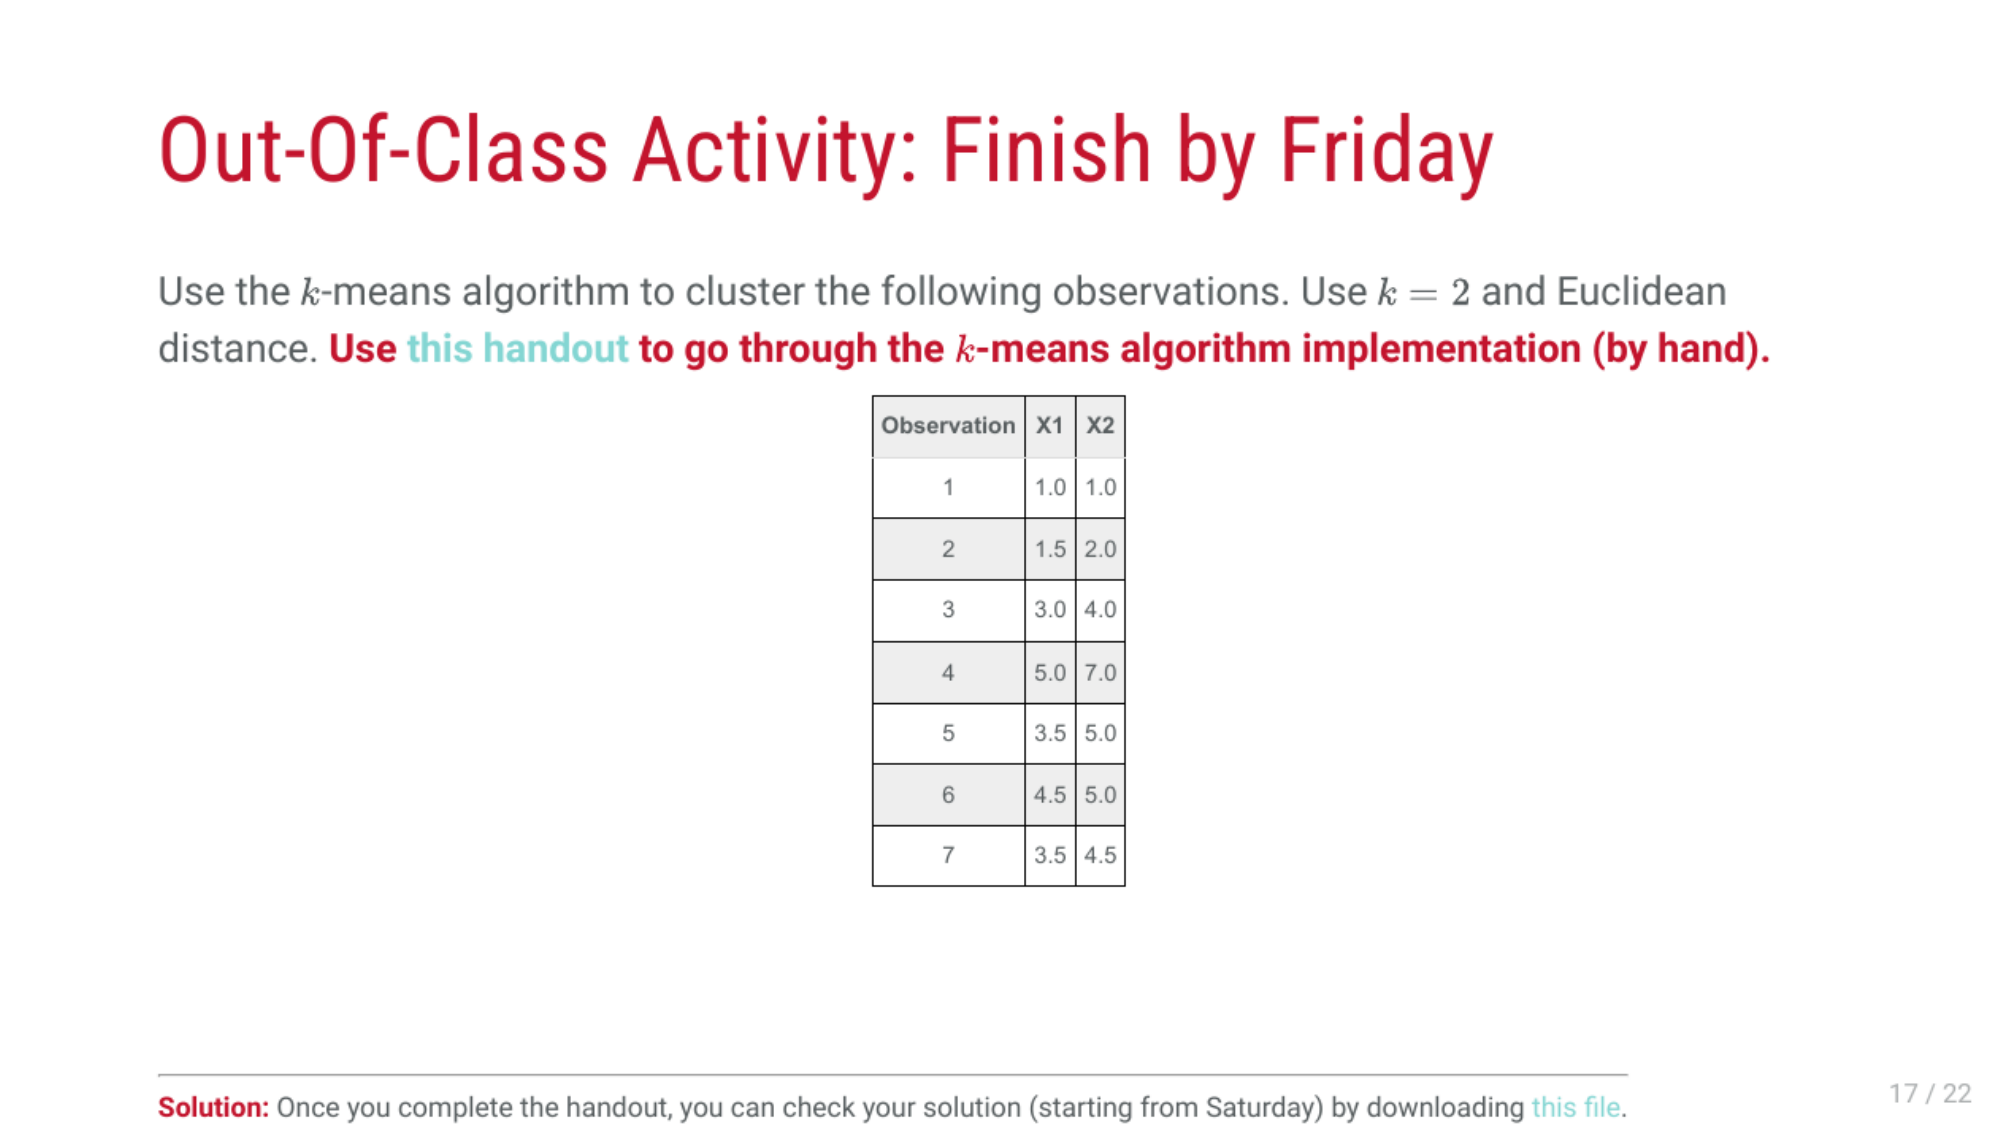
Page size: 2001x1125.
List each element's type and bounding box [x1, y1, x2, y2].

list [0, 0, 2000, 1125]
